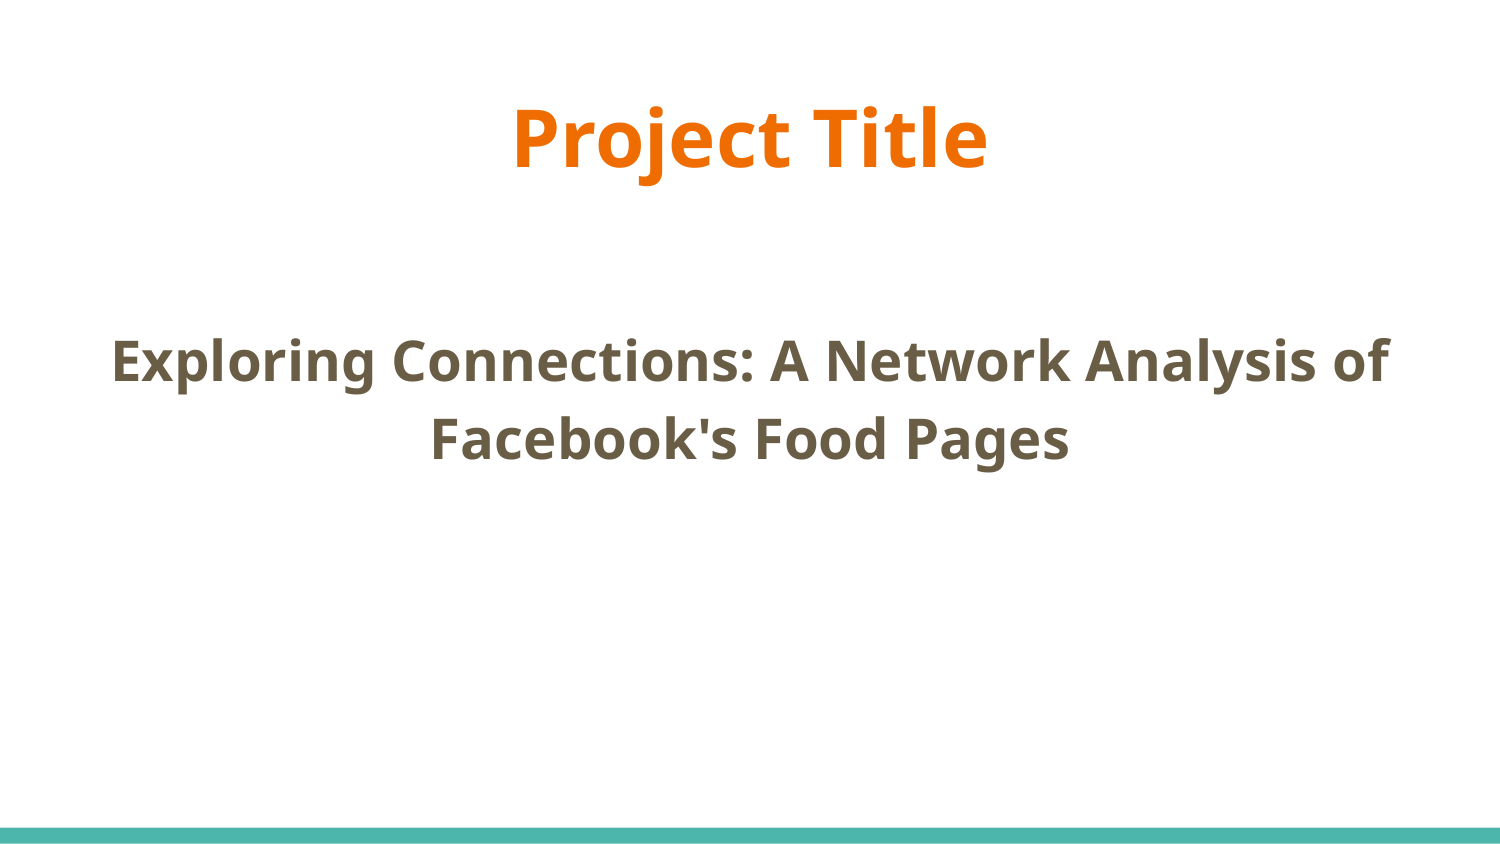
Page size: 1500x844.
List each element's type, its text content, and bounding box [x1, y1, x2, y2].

list Exploring Connections: A Network Analysis of Facebook's Food Pages [51, 207, 1449, 750]
title Project Title [51, 72, 1449, 189]
